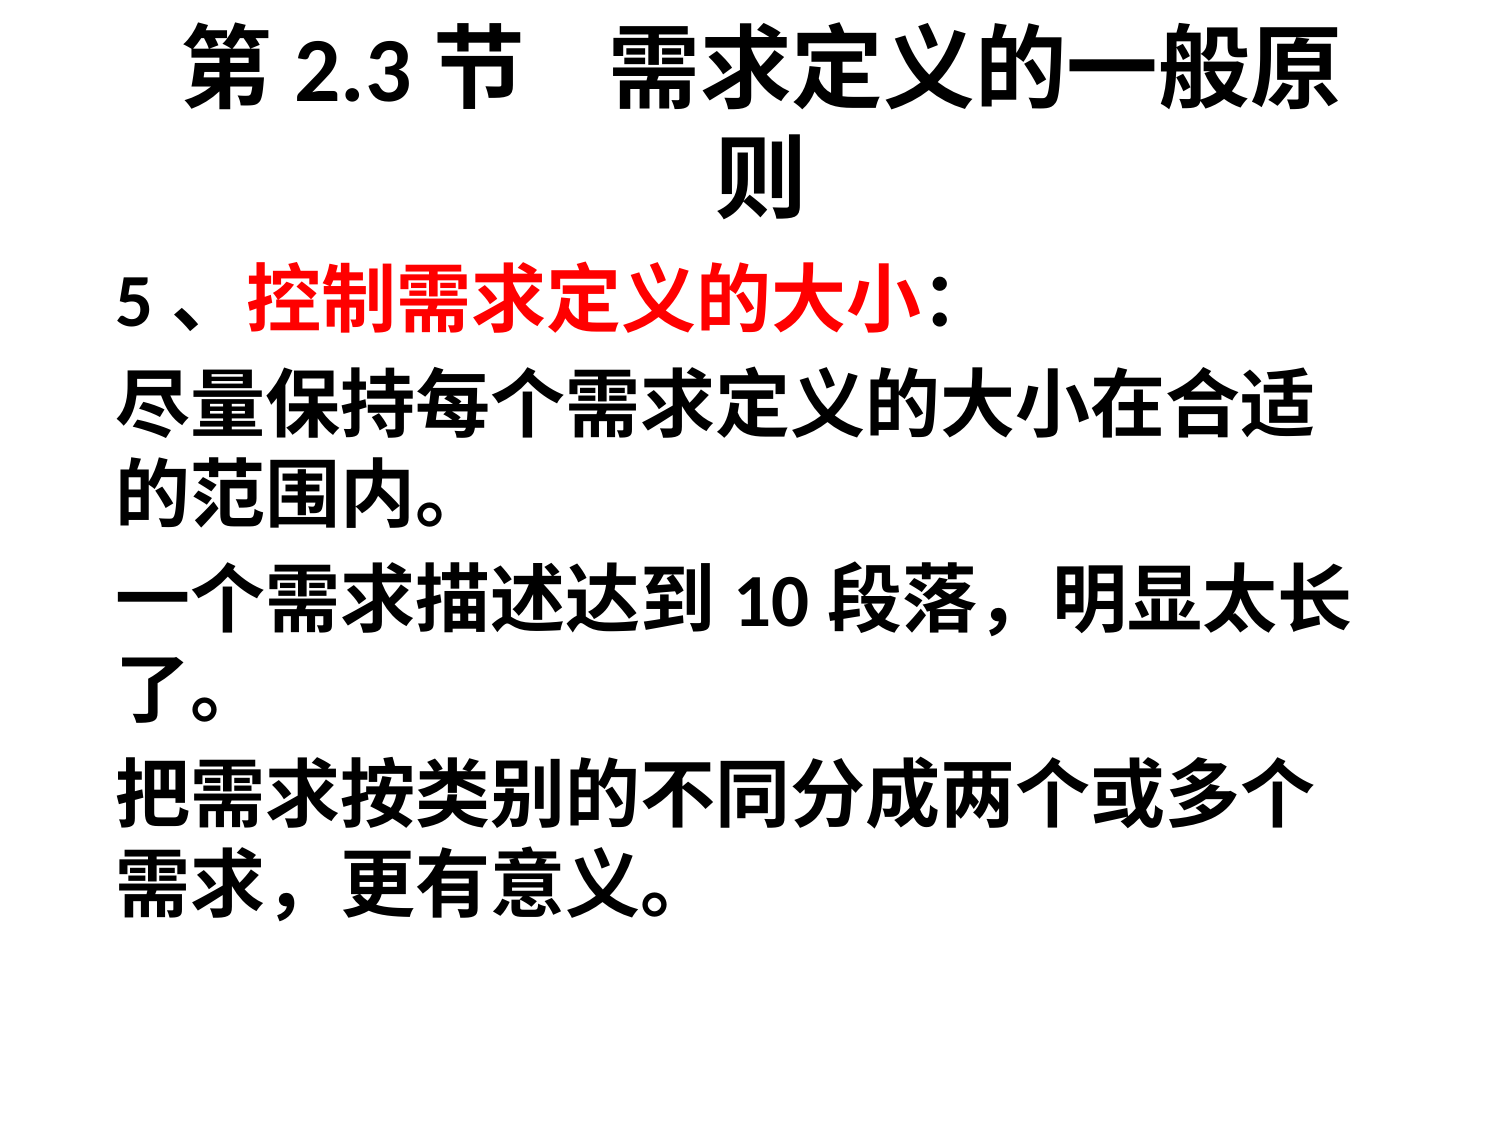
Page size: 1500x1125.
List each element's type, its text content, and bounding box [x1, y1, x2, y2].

subtitle 5、控制需求定义的大小： 尽量保持每个需求定义的大小在合适的范围内。 一个需求描述达到10段落，明显太长了。 把需求按类别的不同分成两个或多个需求，更有意义。 [100, 243, 1400, 1024]
title 第2.3节 需求定义的一般原则 [123, 42, 1399, 197]
